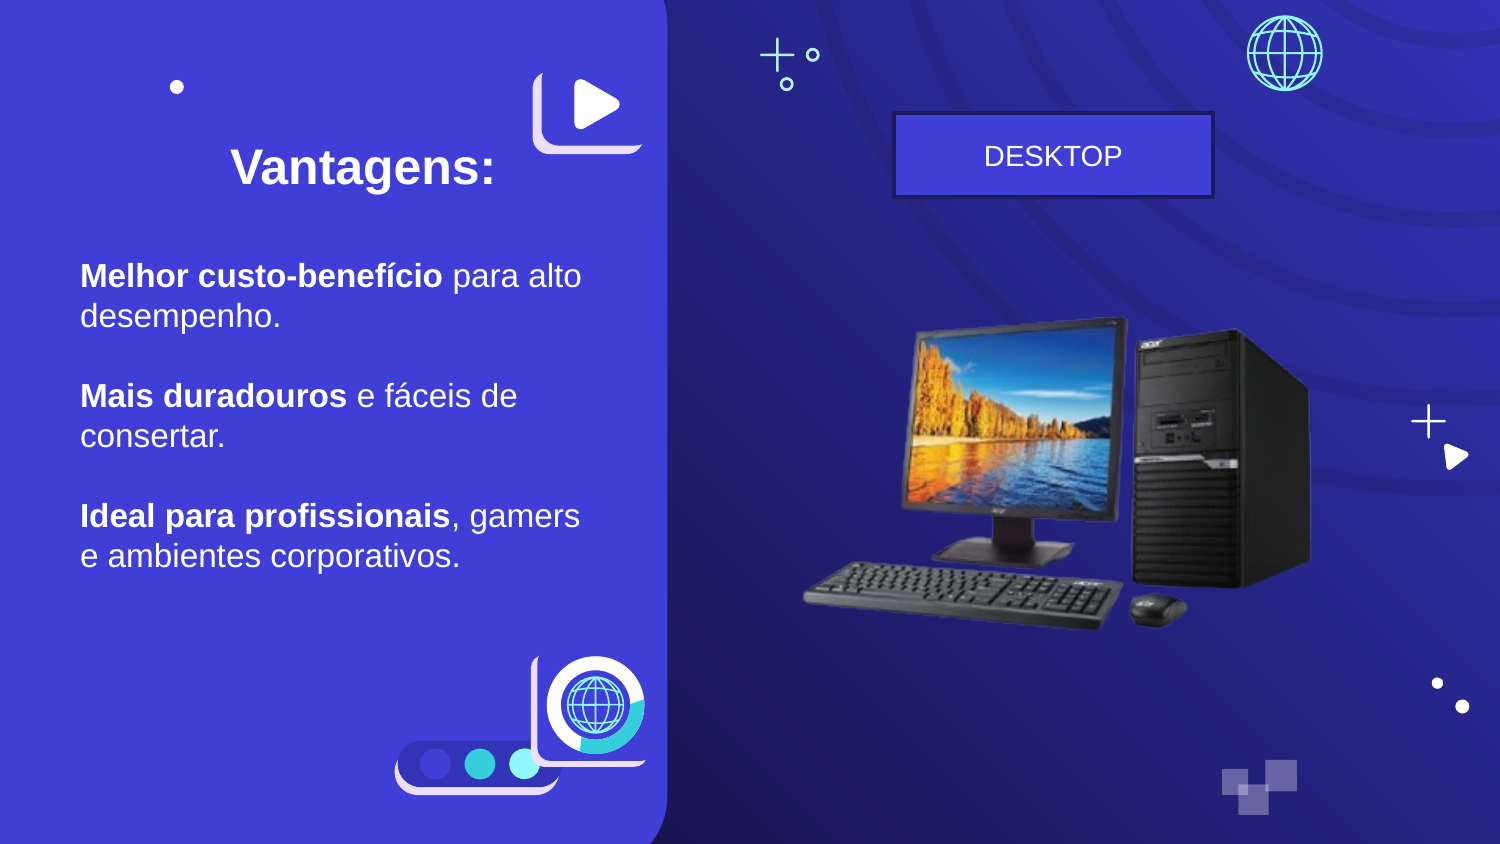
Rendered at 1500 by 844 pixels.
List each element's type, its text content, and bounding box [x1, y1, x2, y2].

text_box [394, 740, 563, 796]
text_box [169, 79, 184, 94]
picture [768, 314, 1357, 658]
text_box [530, 648, 655, 768]
text_box [0, 0, 668, 844]
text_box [532, 62, 653, 155]
text_box DESKTOP [892, 111, 1215, 199]
text_box Vantagens: Melhor custo-benefício para alto desempenho. Mais duradouros e fáceis de consertar. Ideal para profissionais, gamers e ambientes corporativos. [64, 118, 613, 749]
